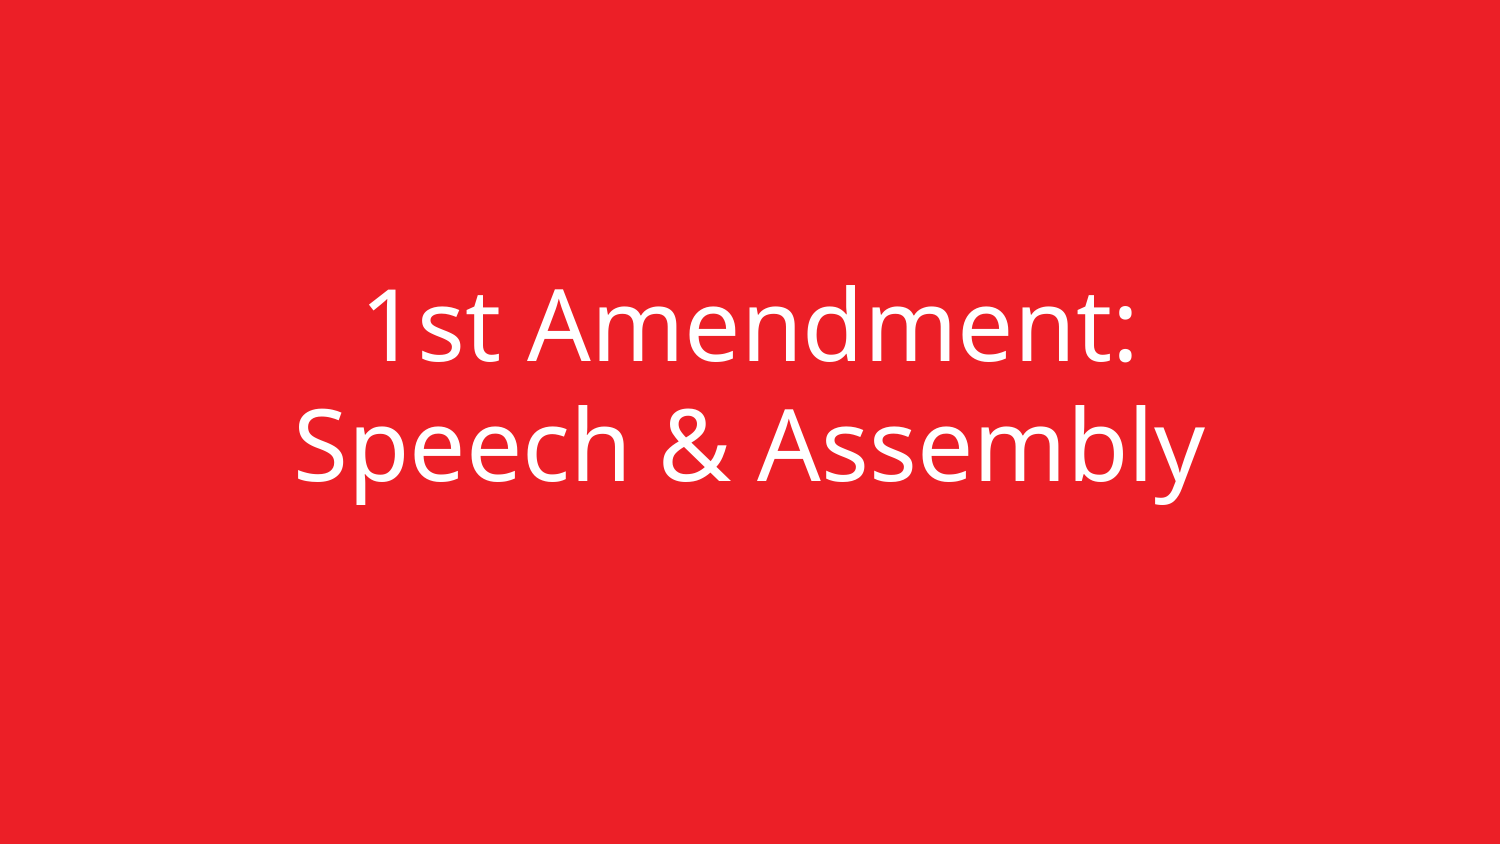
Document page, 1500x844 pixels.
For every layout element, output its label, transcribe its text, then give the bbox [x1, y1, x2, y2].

text_box 1st Amendment: Speech & Assembly [83, 233, 1417, 529]
